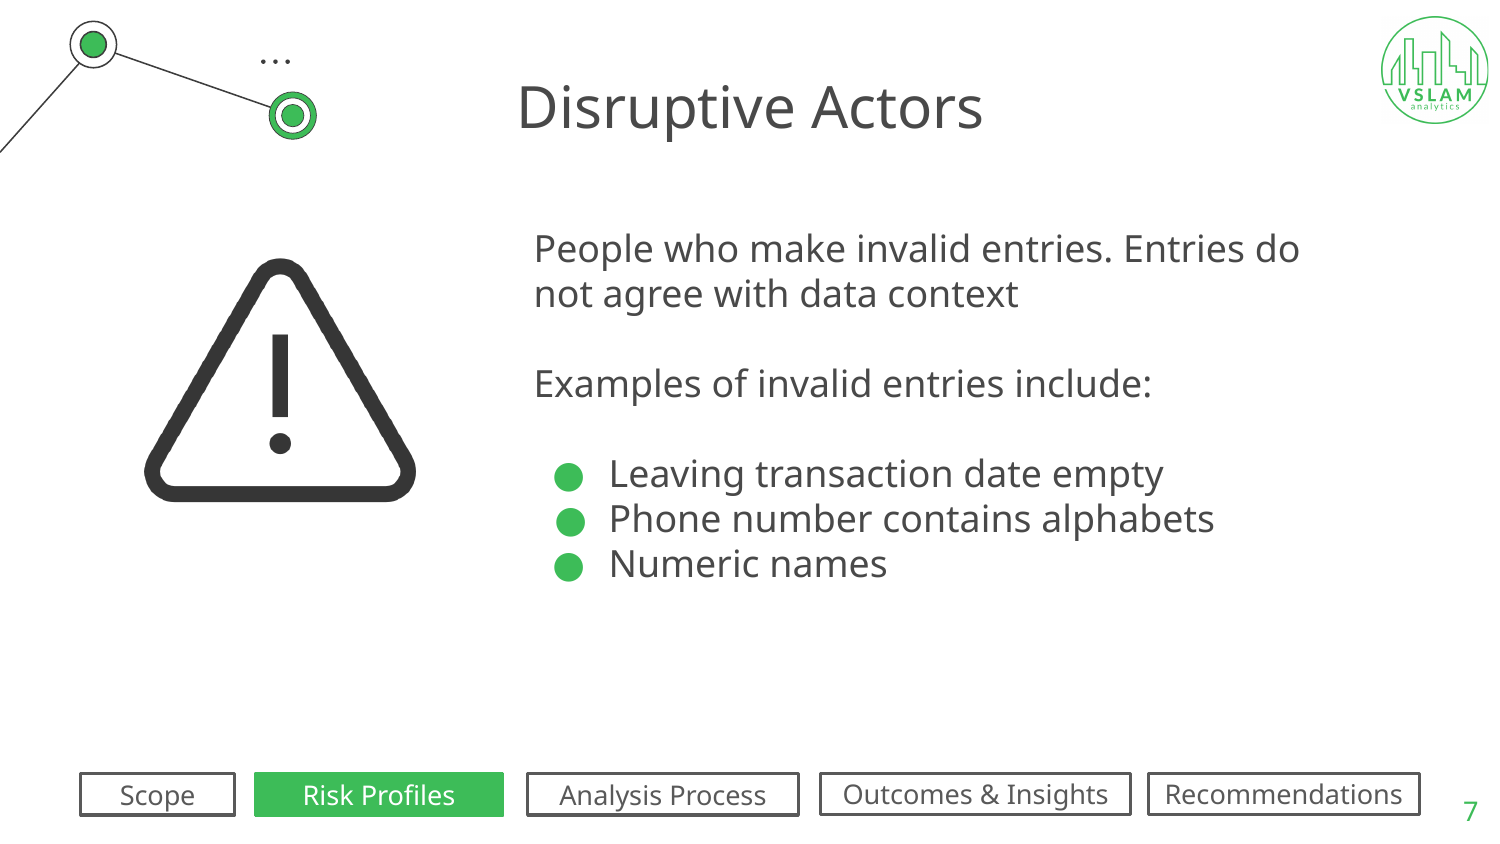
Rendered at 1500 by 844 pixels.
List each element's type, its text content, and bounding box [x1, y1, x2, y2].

title Disruptive Actors [208, 55, 1293, 146]
slide_number ‹#› [1403, 779, 1494, 844]
picture [1381, 16, 1489, 124]
text_box Risk Profiles [255, 773, 503, 816]
subtitle People who make invalid entries. Entries do not agree with data context Examples of invalid entries include: Leaving transaction date empty Phone number contains alphabets Numeric names [518, 210, 1358, 646]
picture [144, 244, 416, 516]
